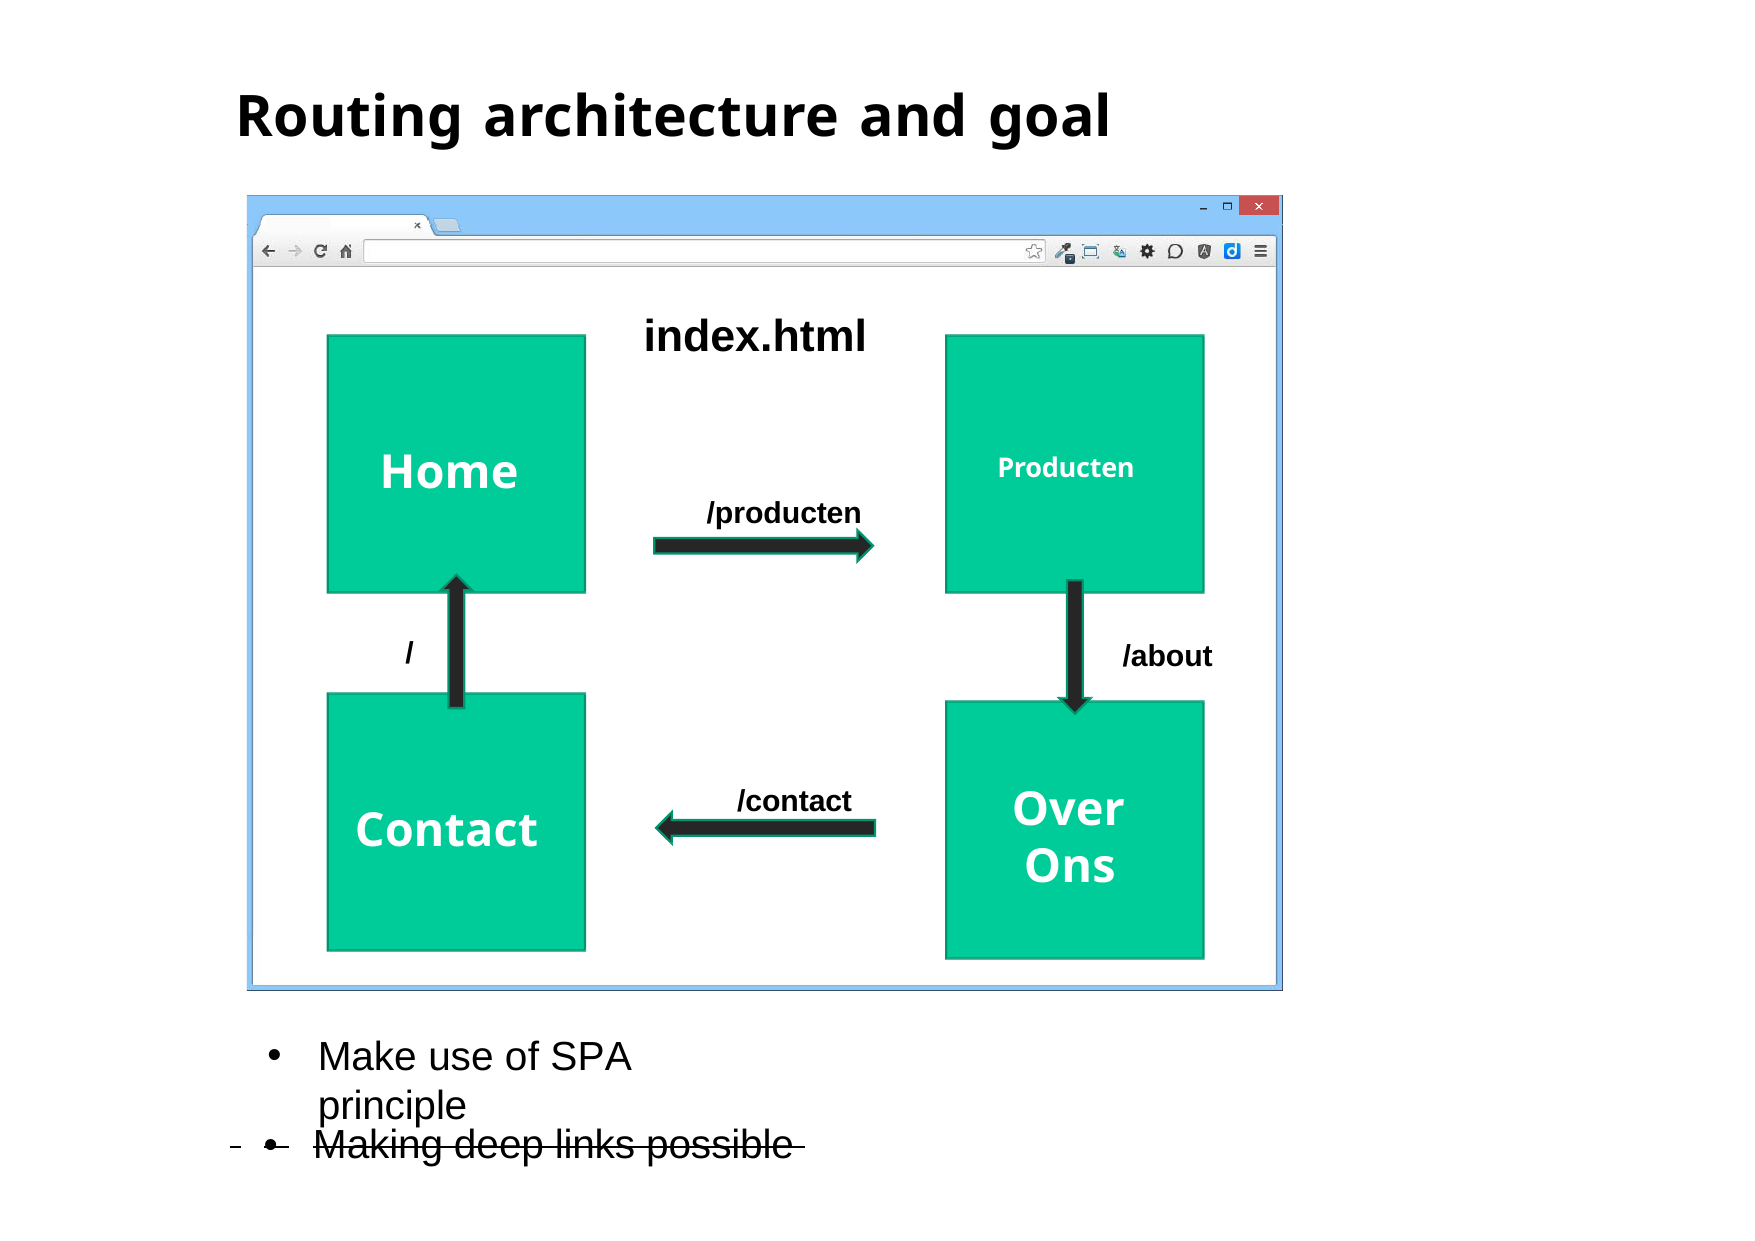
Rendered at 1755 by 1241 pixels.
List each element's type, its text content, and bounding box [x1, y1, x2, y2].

text_box [445, 577, 468, 706]
picture [246, 287, 1283, 991]
text_box • Making deep links possible [227, 1117, 808, 1167]
text_box [437, 573, 475, 710]
text_box [1064, 582, 1086, 711]
text_box index.html [641, 307, 871, 361]
text_box [326, 692, 587, 952]
text_box Producten [995, 450, 1155, 483]
text_box [656, 535, 870, 557]
text_box [945, 334, 1205, 594]
text_box /contact [735, 781, 856, 818]
text_box [659, 817, 873, 839]
text_box [654, 809, 877, 847]
text_box Home [377, 441, 535, 498]
text_box /about [1120, 635, 1216, 673]
text_box /producten [704, 493, 866, 530]
text_box Over Ons [1009, 778, 1140, 892]
text_box / [403, 633, 416, 670]
text_box [948, 703, 1202, 957]
text_box Contact [352, 799, 560, 856]
text_box [1056, 579, 1094, 716]
text_box [948, 337, 1202, 591]
text_box [653, 530, 875, 565]
text_box [329, 695, 583, 949]
text_box Make use of SPA principle [265, 1030, 790, 1117]
title Routing architecture and goal [75, 79, 1679, 287]
text_box [945, 700, 1205, 960]
